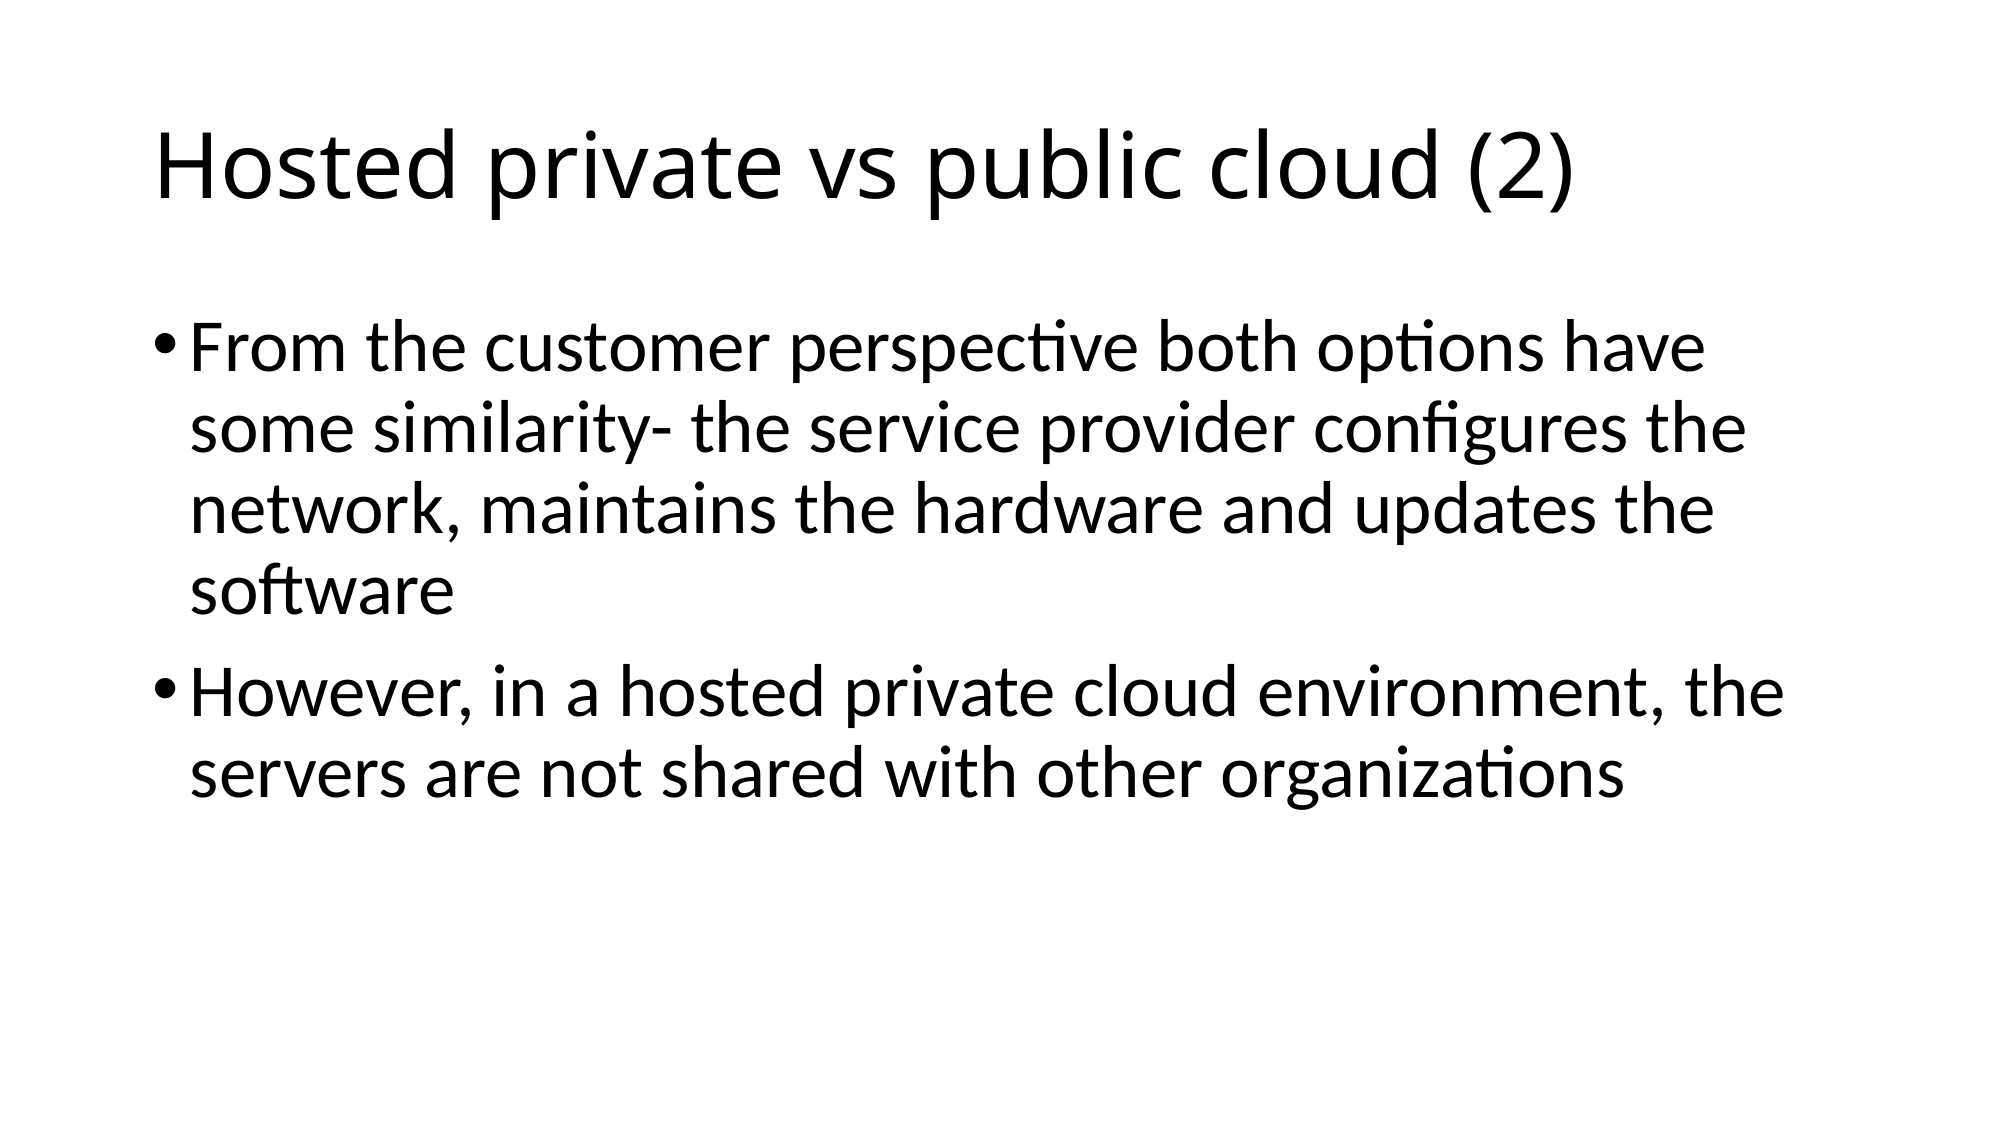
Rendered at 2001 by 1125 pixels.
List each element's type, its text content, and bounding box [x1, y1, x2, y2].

title Hosted private vs public cloud (2) [137, 59, 1863, 278]
list From the customer perspective both options have some similarity- the service provider configures the network, maintains the hardware and updates the software However, in a hosted private cloud environment, the servers are not shared with other organizations [137, 299, 1863, 1014]
